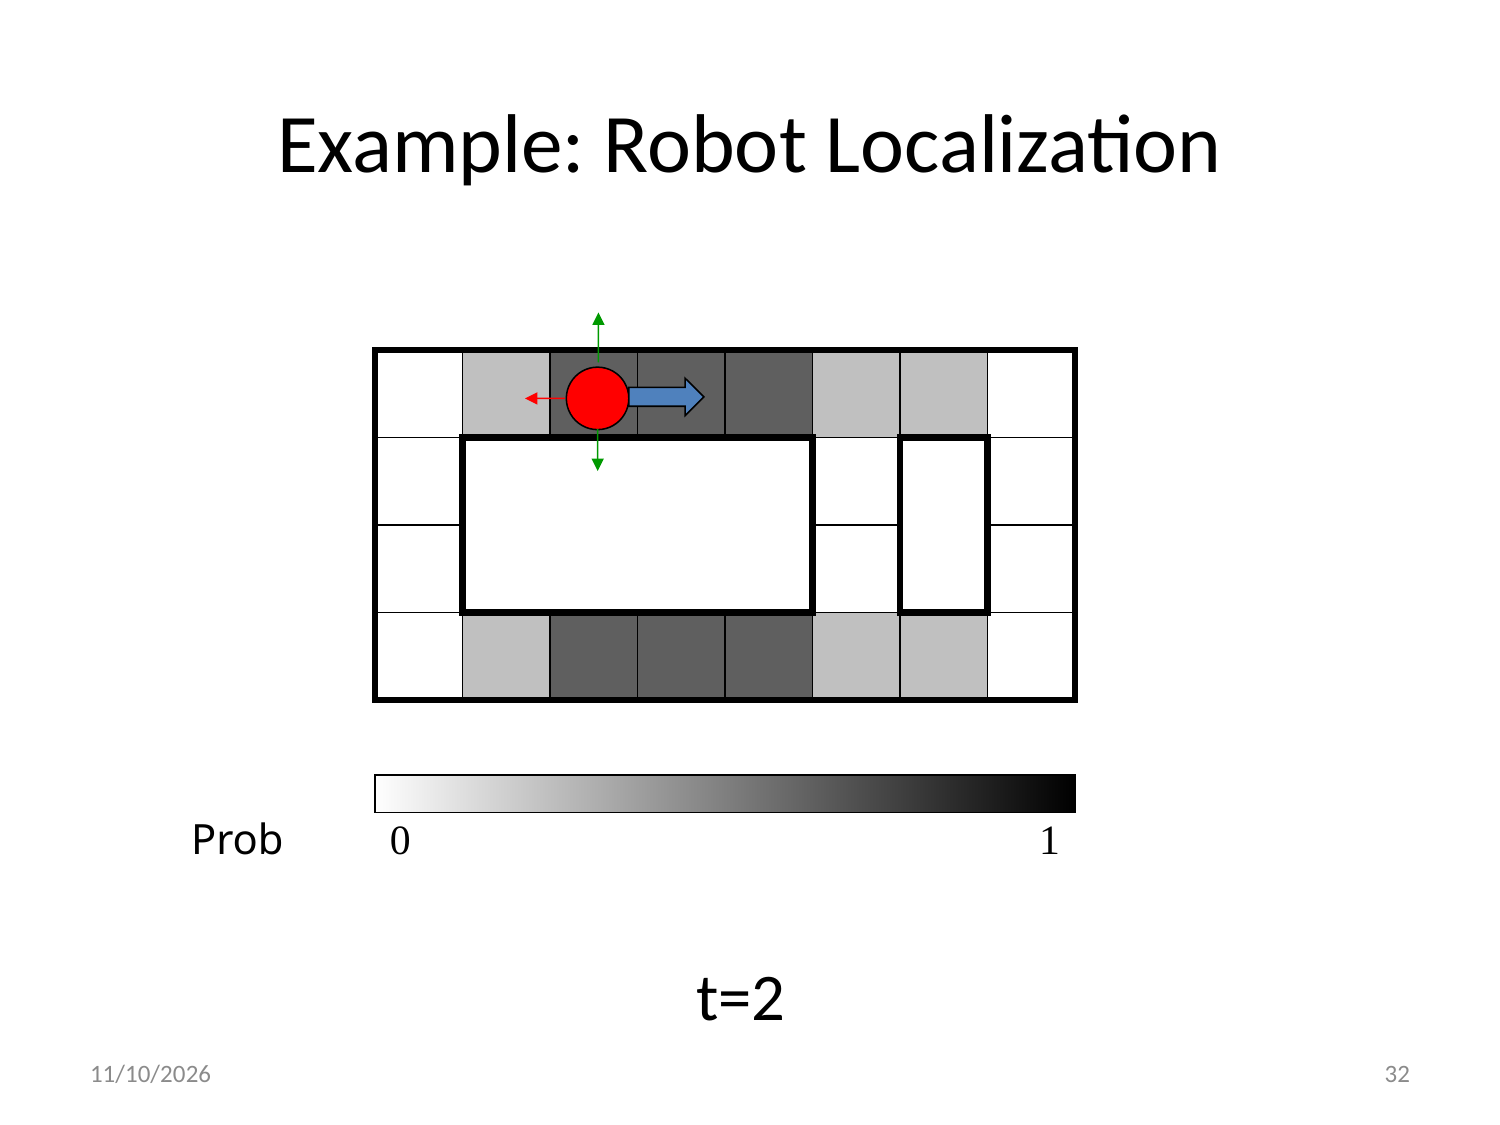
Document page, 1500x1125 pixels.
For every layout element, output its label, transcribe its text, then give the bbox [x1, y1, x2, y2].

text_box [591, 428, 604, 472]
list t=2 [103, 946, 1379, 1097]
text_box [375, 774, 1075, 812]
text_box [899, 437, 988, 613]
text_box Prob [124, 812, 350, 863]
text_box [592, 312, 605, 363]
text_box [566, 367, 628, 430]
slide_number 31 [1074, 1042, 1425, 1103]
text_box [628, 378, 704, 416]
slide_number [75, 1042, 425, 1103]
text_box [375, 350, 1075, 700]
text_box 0 [375, 812, 725, 863]
text_box 1 [725, 812, 1075, 863]
text_box [525, 392, 565, 405]
title Example: Robot Localization [75, 45, 1425, 233]
